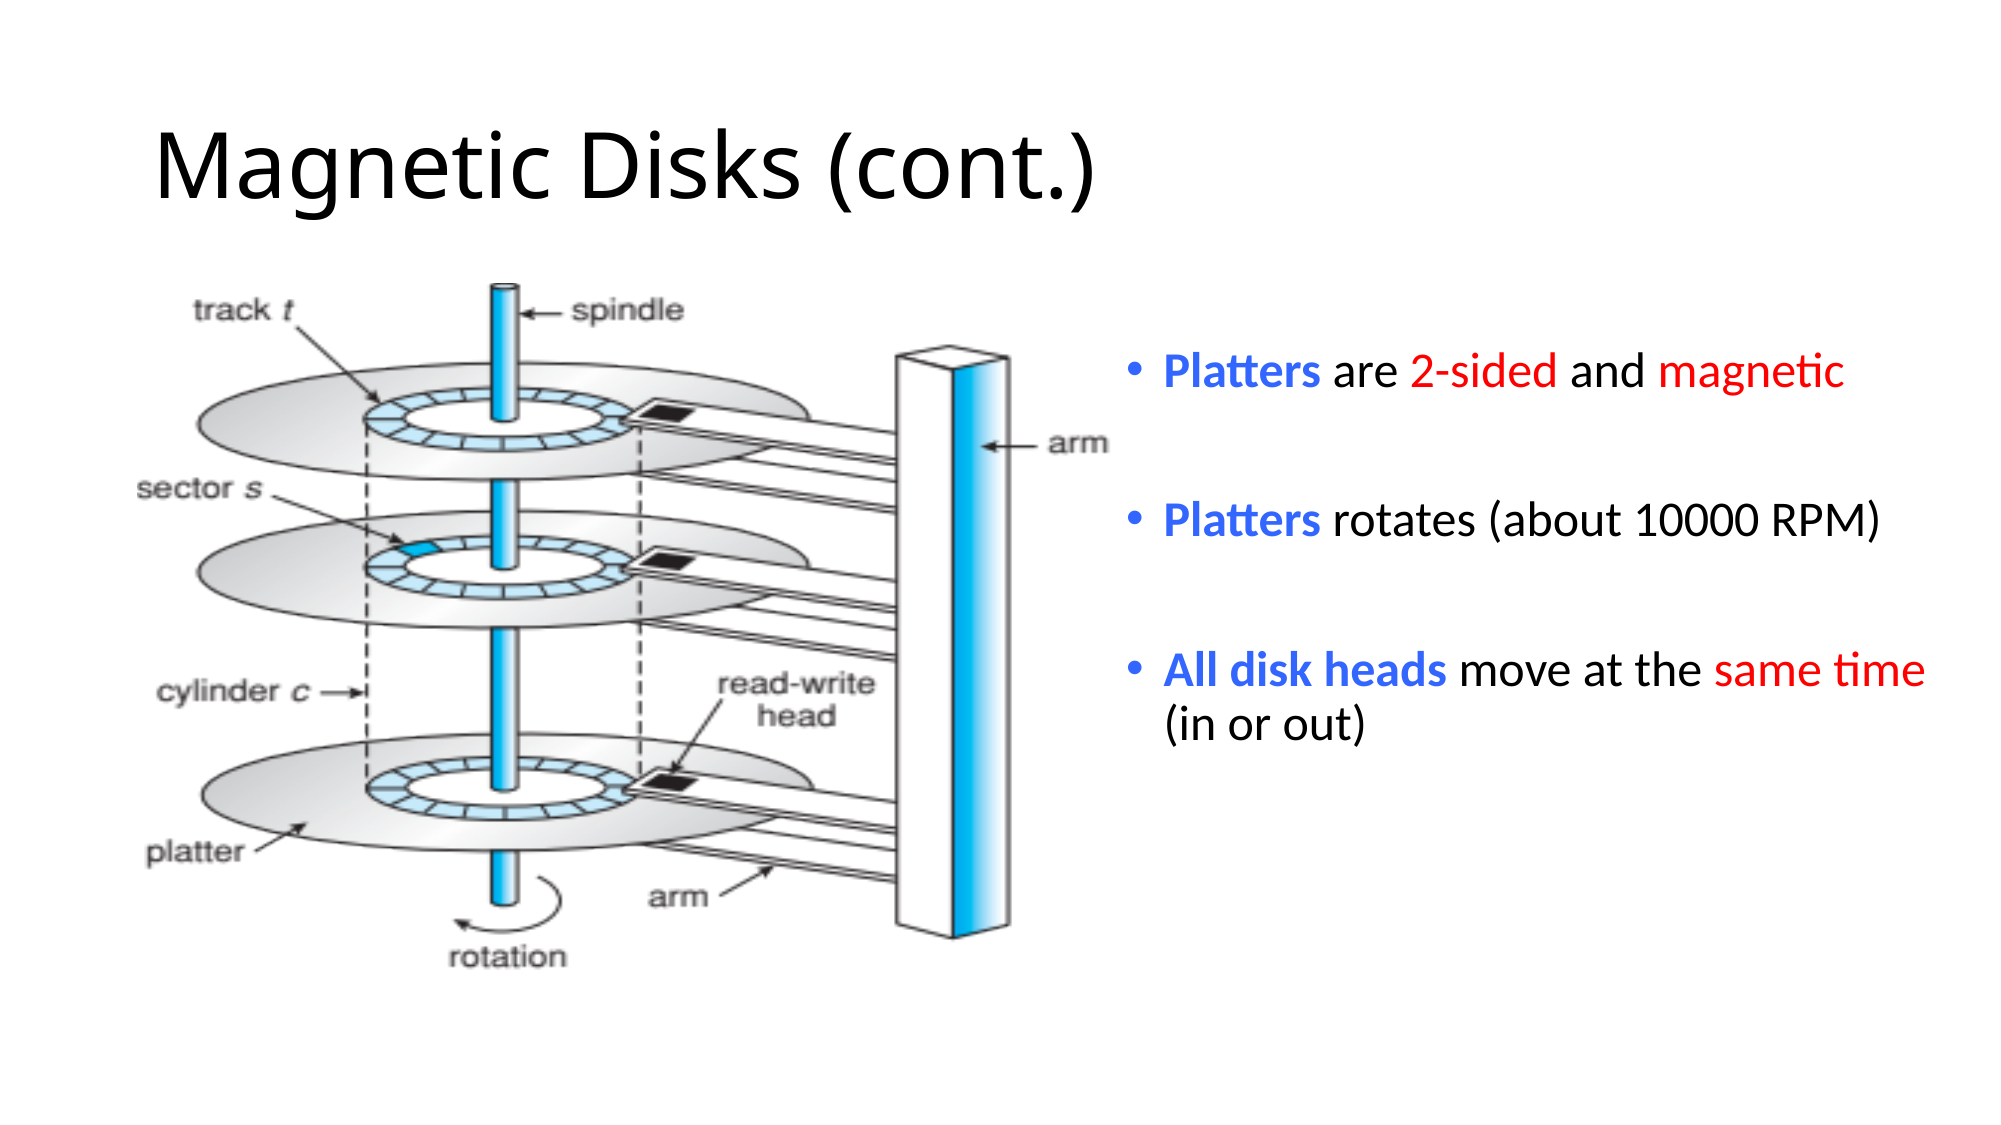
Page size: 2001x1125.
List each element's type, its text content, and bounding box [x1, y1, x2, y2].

picture [137, 283, 1111, 973]
list Platters are 2-sided and magnetic Platters rotates (about 10000 RPM) All disk heads move at the same time (in or out) [1111, 336, 1978, 841]
text_box Magnetic Disks (cont.) [137, 59, 1863, 278]
